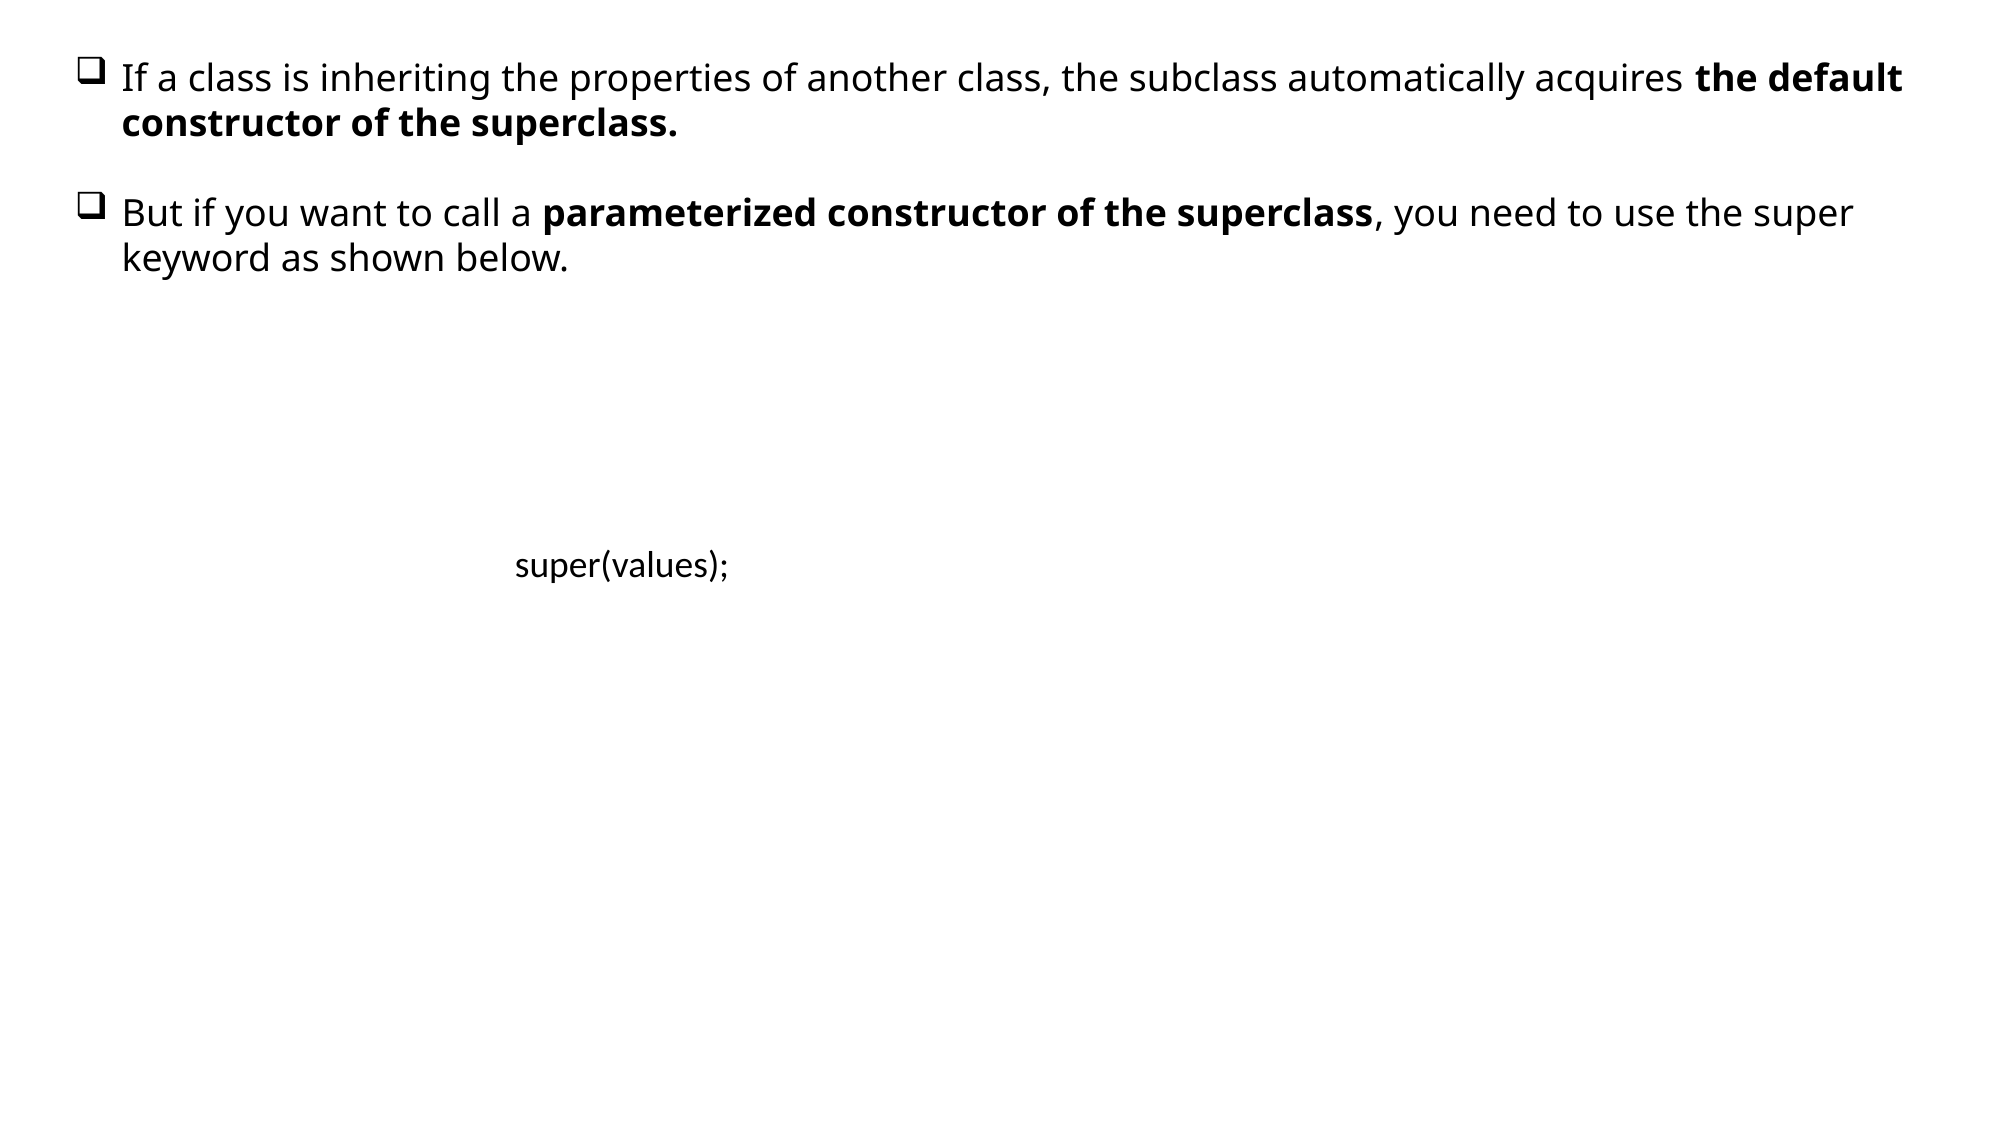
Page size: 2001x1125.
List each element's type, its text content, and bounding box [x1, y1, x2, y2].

text_box super(values); [500, 532, 1500, 592]
text_box If a class is inheriting the properties of another class, the subclass automatically acquires the default constructor of the superclass. But if you want to call a parameterized constructor of the superclass, you need to use the super keyword as shown below. [60, 46, 1975, 286]
